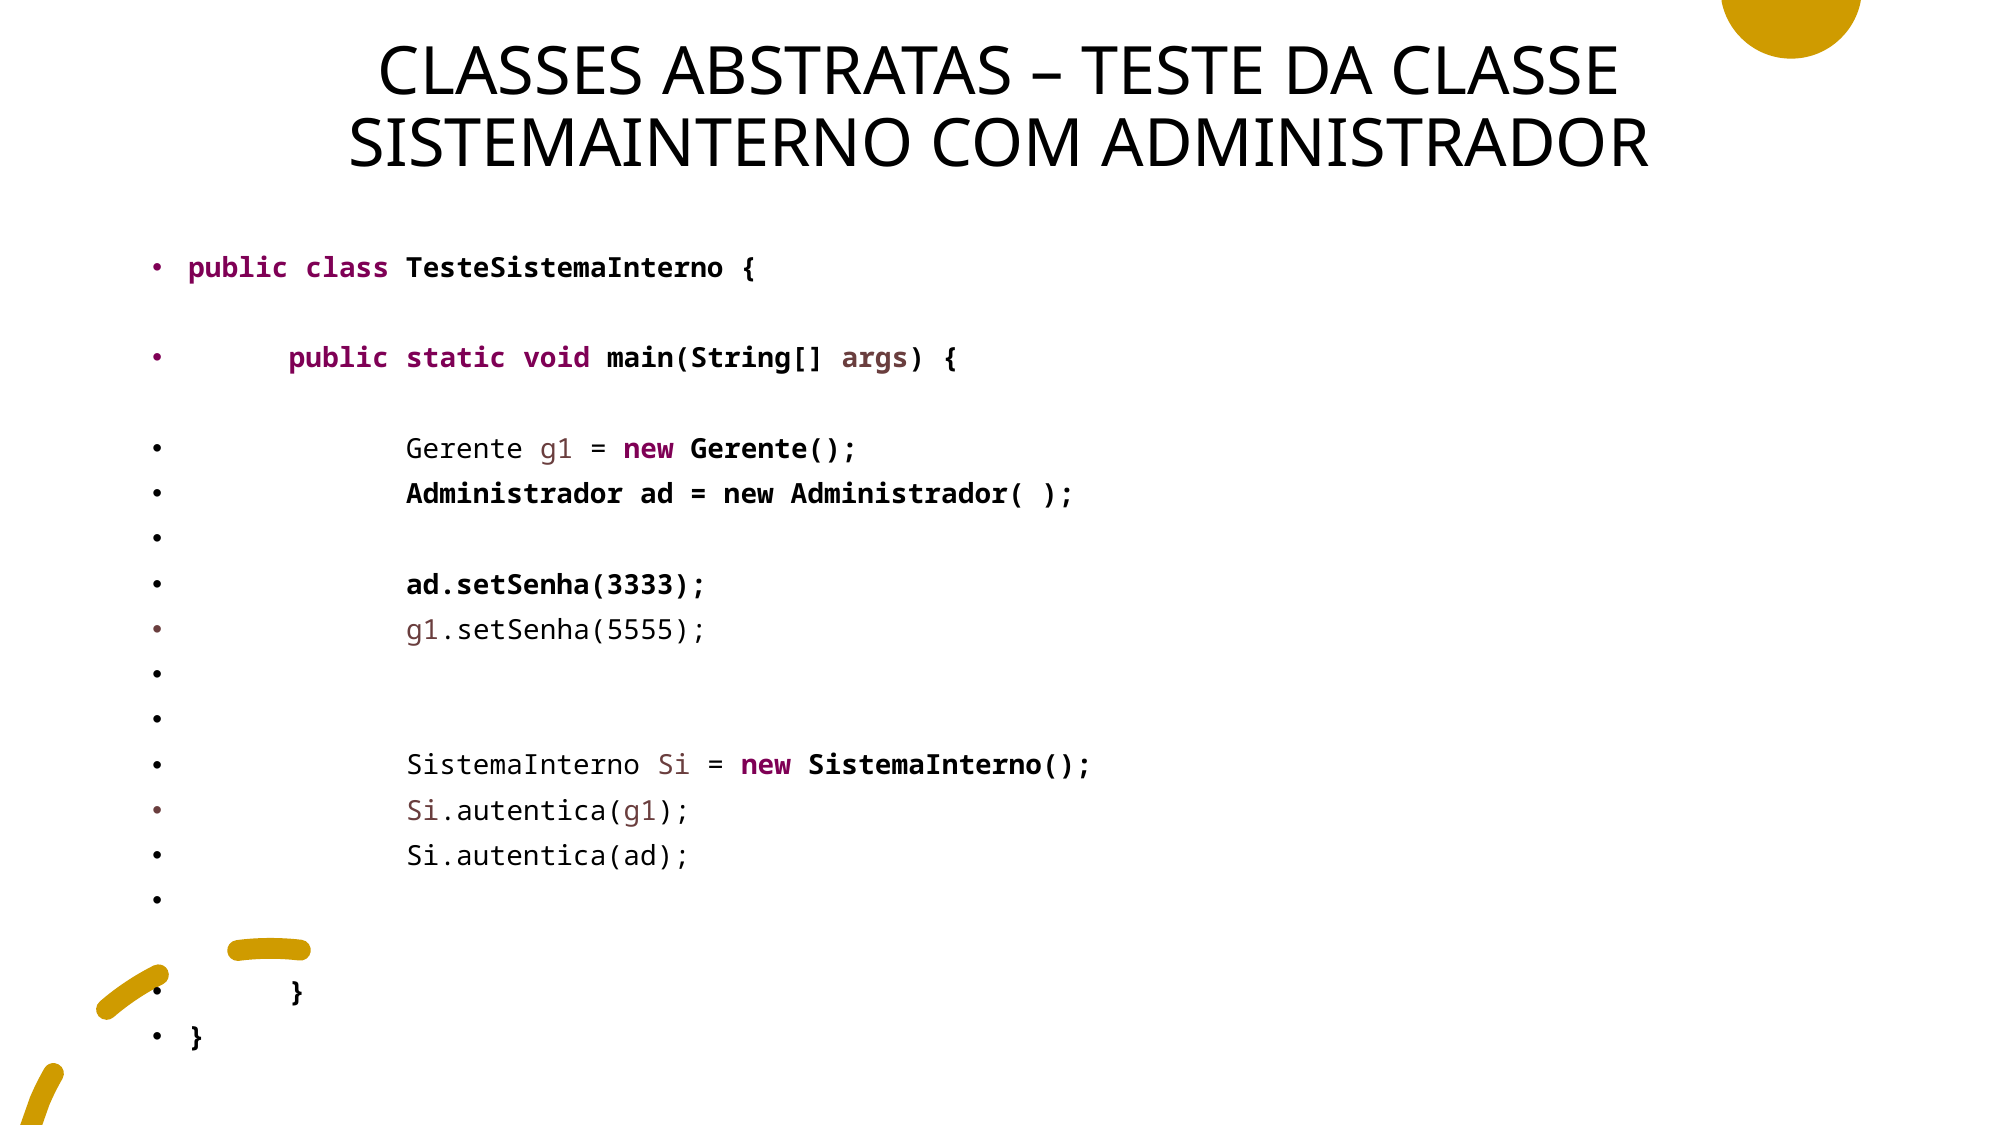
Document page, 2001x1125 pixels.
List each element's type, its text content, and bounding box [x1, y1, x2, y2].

title CLASSES ABSTRATAS – TESTE DA CLASSE SISTEMAINTERNO COM ADMINISTRADOR [137, 0, 1863, 218]
list public class TesteSistemaInterno { public static void main(String[] args) { Gerente g1 = new Gerente(); Administrador ad = new Administrador( ); ad.setSenha(3333); g1.setSenha(5555); SistemaInterno Si = new SistemaInterno(); Si.autentica(g1); Si.autentica(ad); } } [137, 246, 1894, 1062]
